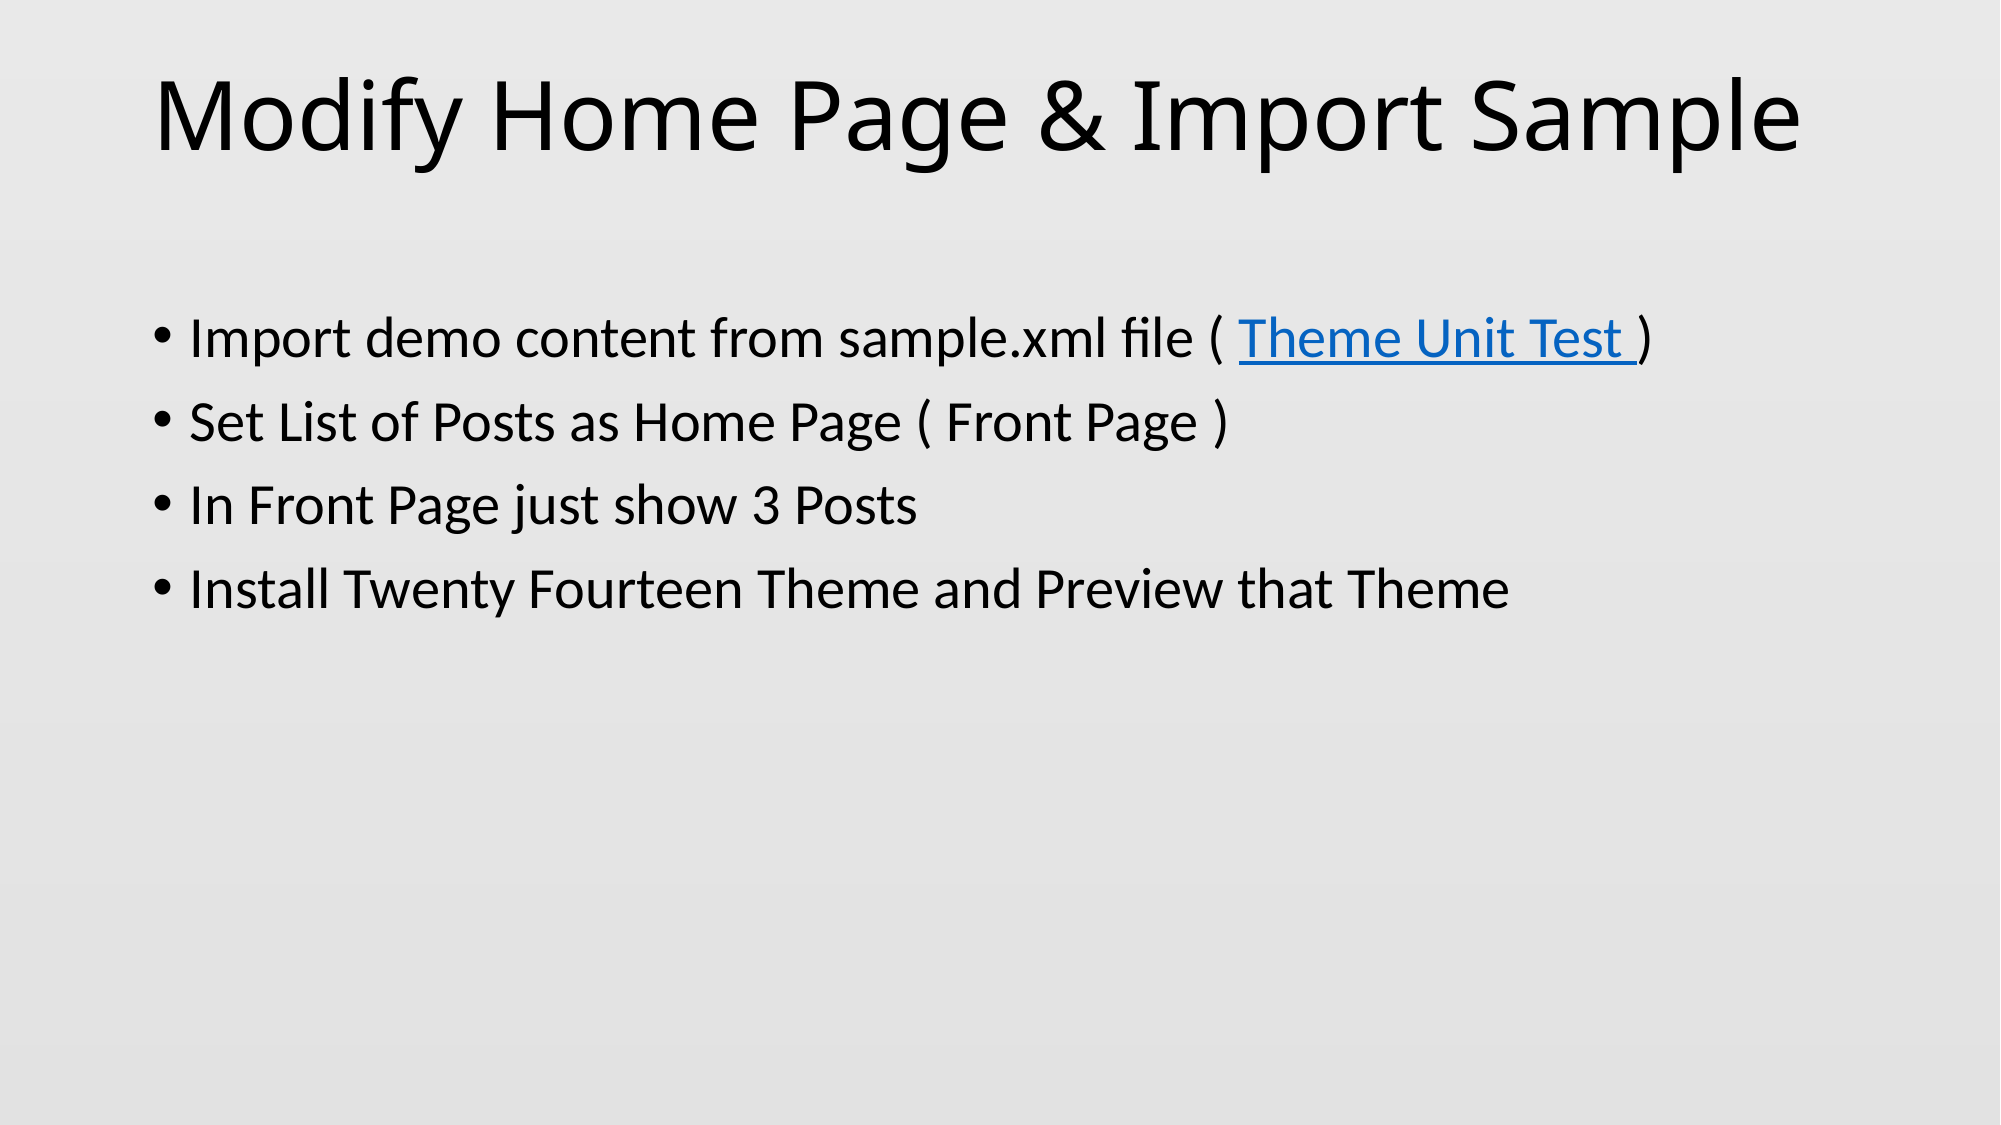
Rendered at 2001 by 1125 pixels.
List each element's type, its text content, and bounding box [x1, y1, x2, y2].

title Modify Home Page & Import Sample [137, 59, 1863, 278]
list Import demo content from sample.xml file ( Theme Unit Test ) Set List of Posts as Home Page ( Front Page ) In Front Page just show 3 Posts Install Twenty Fourteen Theme and Preview that Theme [137, 299, 1863, 1014]
